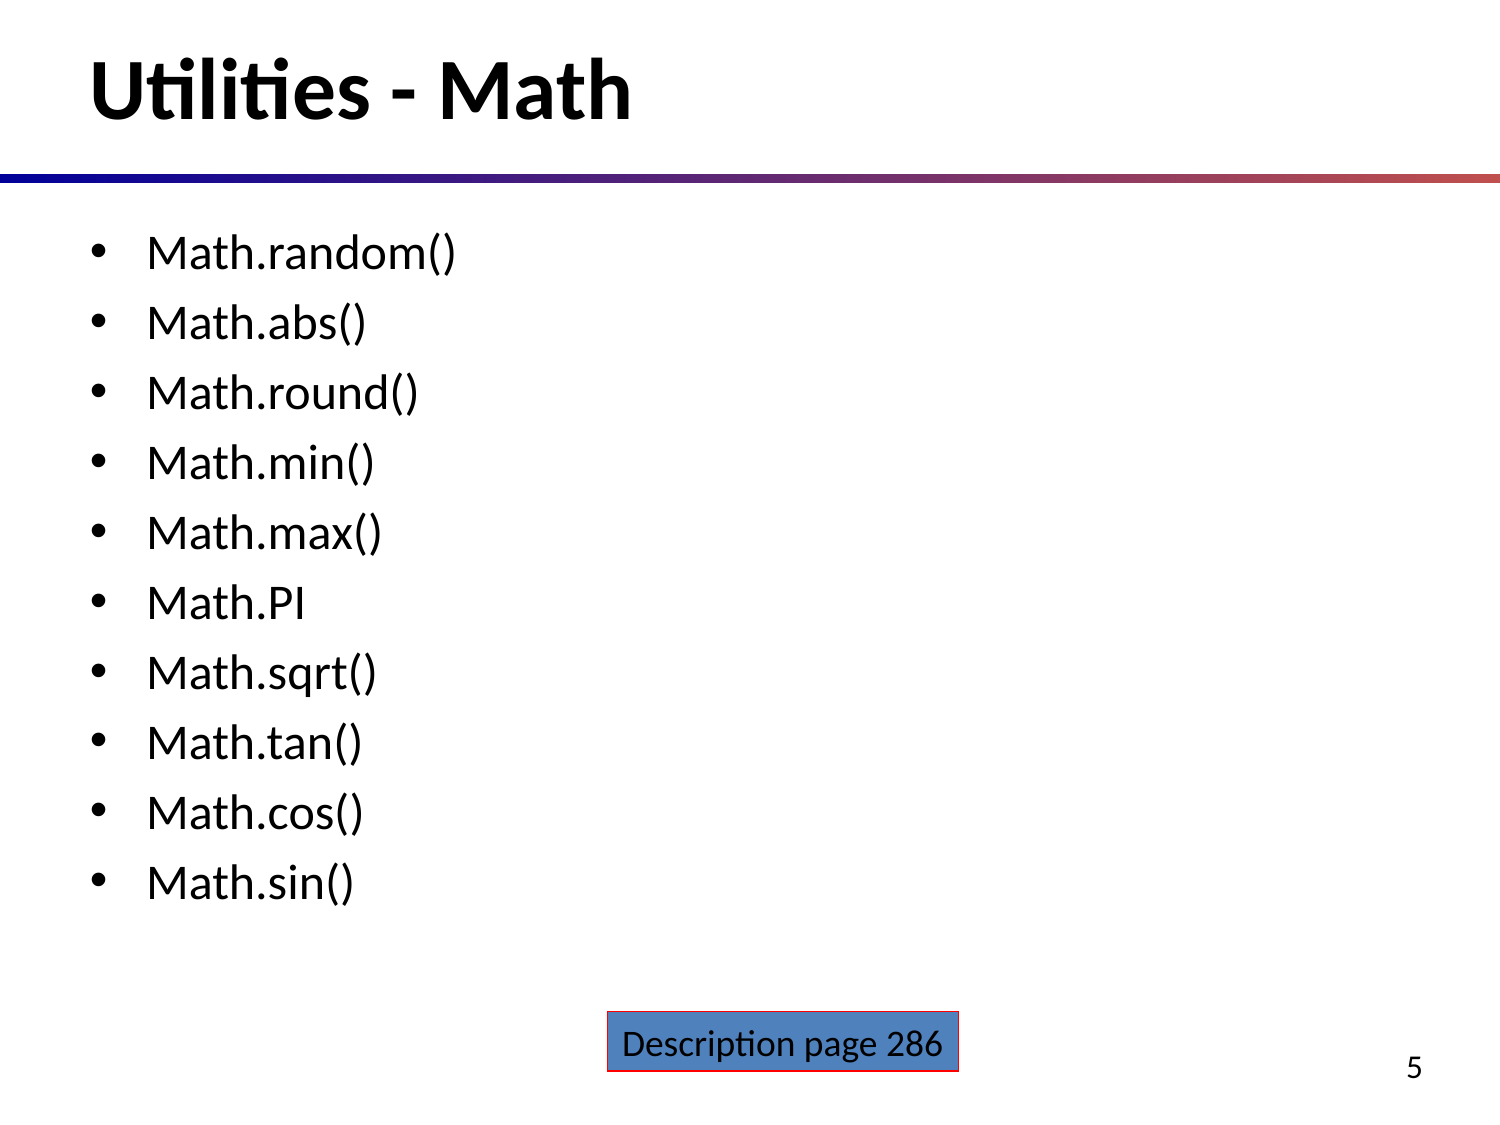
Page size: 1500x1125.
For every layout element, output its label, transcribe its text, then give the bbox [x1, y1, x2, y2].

title Utilities - Math [75, 24, 1438, 150]
list Math.random() Math.abs() Math.round() Math.min() Math.max() Math.PI Math.sqrt() Math.tan() Math.cos() Math.sin() [75, 212, 1425, 1025]
text_box Description page 286 [607, 1011, 959, 1072]
